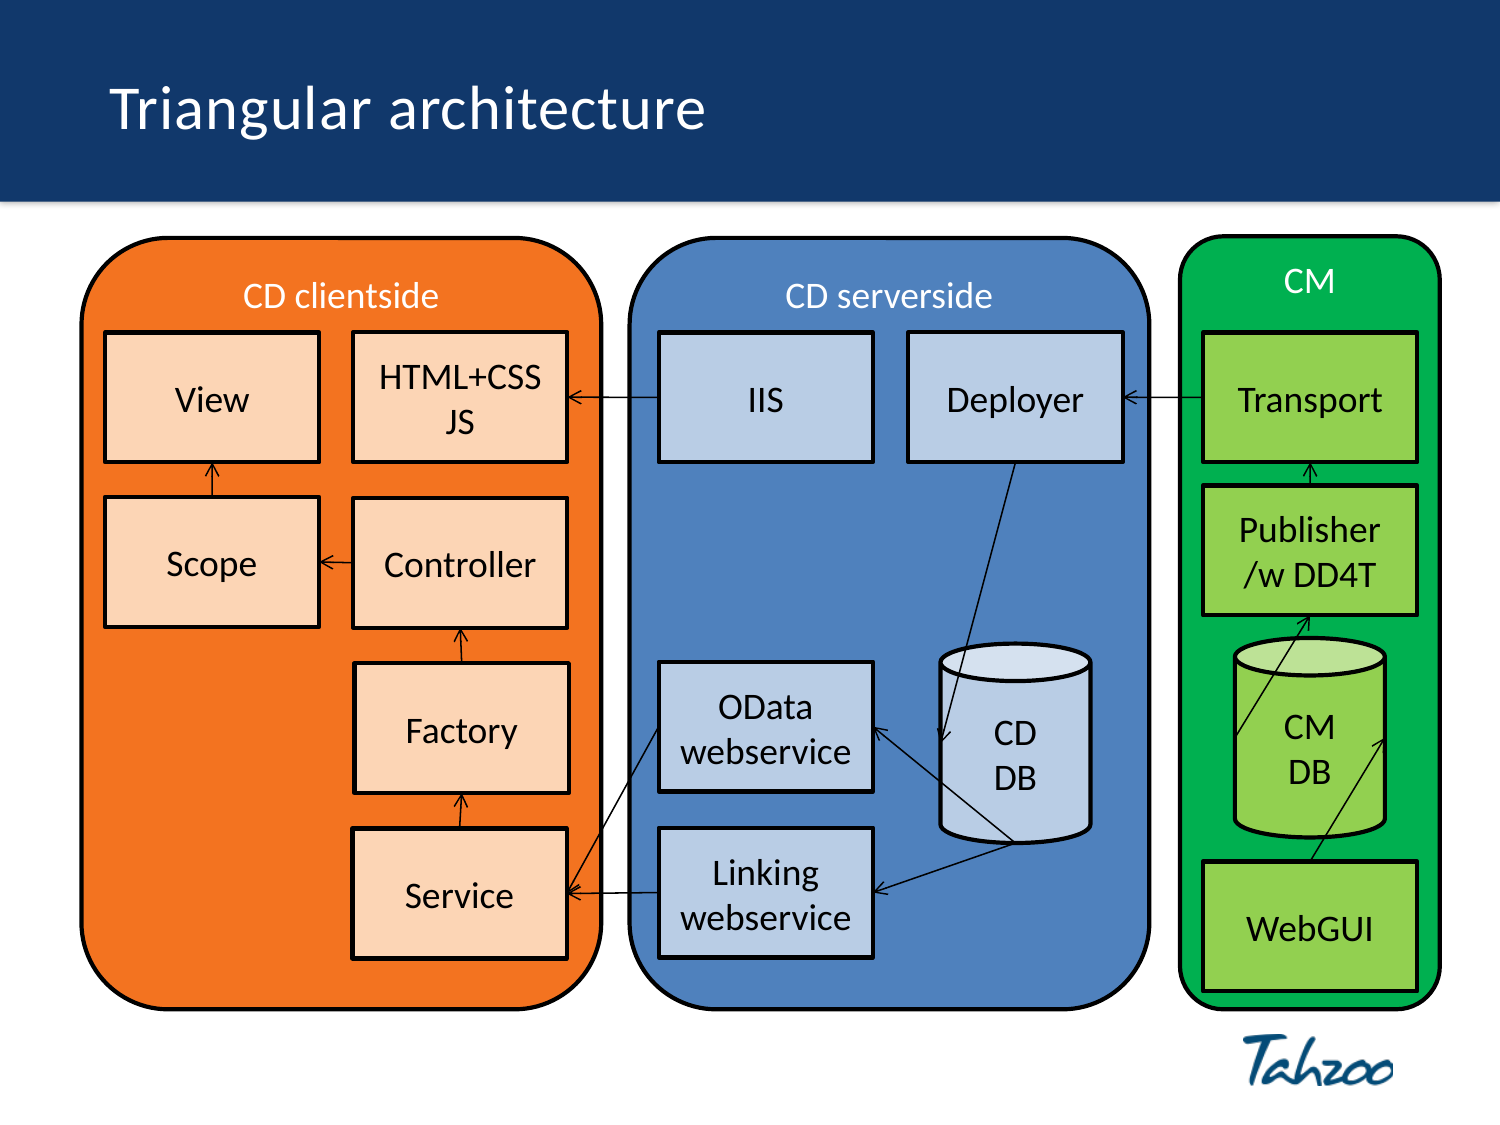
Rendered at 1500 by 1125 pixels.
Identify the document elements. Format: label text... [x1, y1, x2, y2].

text_box CD DB [938, 646, 965, 728]
title Triangular architecture [109, 39, 1393, 170]
text_box CD serverside [627, 235, 1152, 725]
text_box Linking webservice [657, 826, 875, 960]
text_box CM DB [1232, 635, 1387, 840]
text_box CM [1177, 234, 1442, 1012]
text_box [872, 743, 941, 893]
text_box CD clientside [79, 235, 604, 1012]
text_box CD serverside [627, 406, 1152, 1012]
text_box View [103, 330, 321, 464]
text_box WebGUI [1201, 859, 1419, 993]
text_box CD DB [944, 641, 1093, 846]
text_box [872, 726, 941, 743]
text_box OData webservice [657, 660, 875, 794]
text_box IIS [657, 330, 875, 464]
text_box Factory [352, 661, 571, 795]
text_box Service [350, 826, 569, 961]
text_box Deployer [906, 330, 1125, 464]
text_box Publisher /w DD4T [1201, 483, 1419, 617]
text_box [566, 726, 659, 894]
text_box HTML+CSS JS [351, 330, 569, 464]
text_box Controller [351, 496, 569, 630]
text_box Scope [103, 495, 321, 629]
text_box Transport [1201, 330, 1419, 464]
